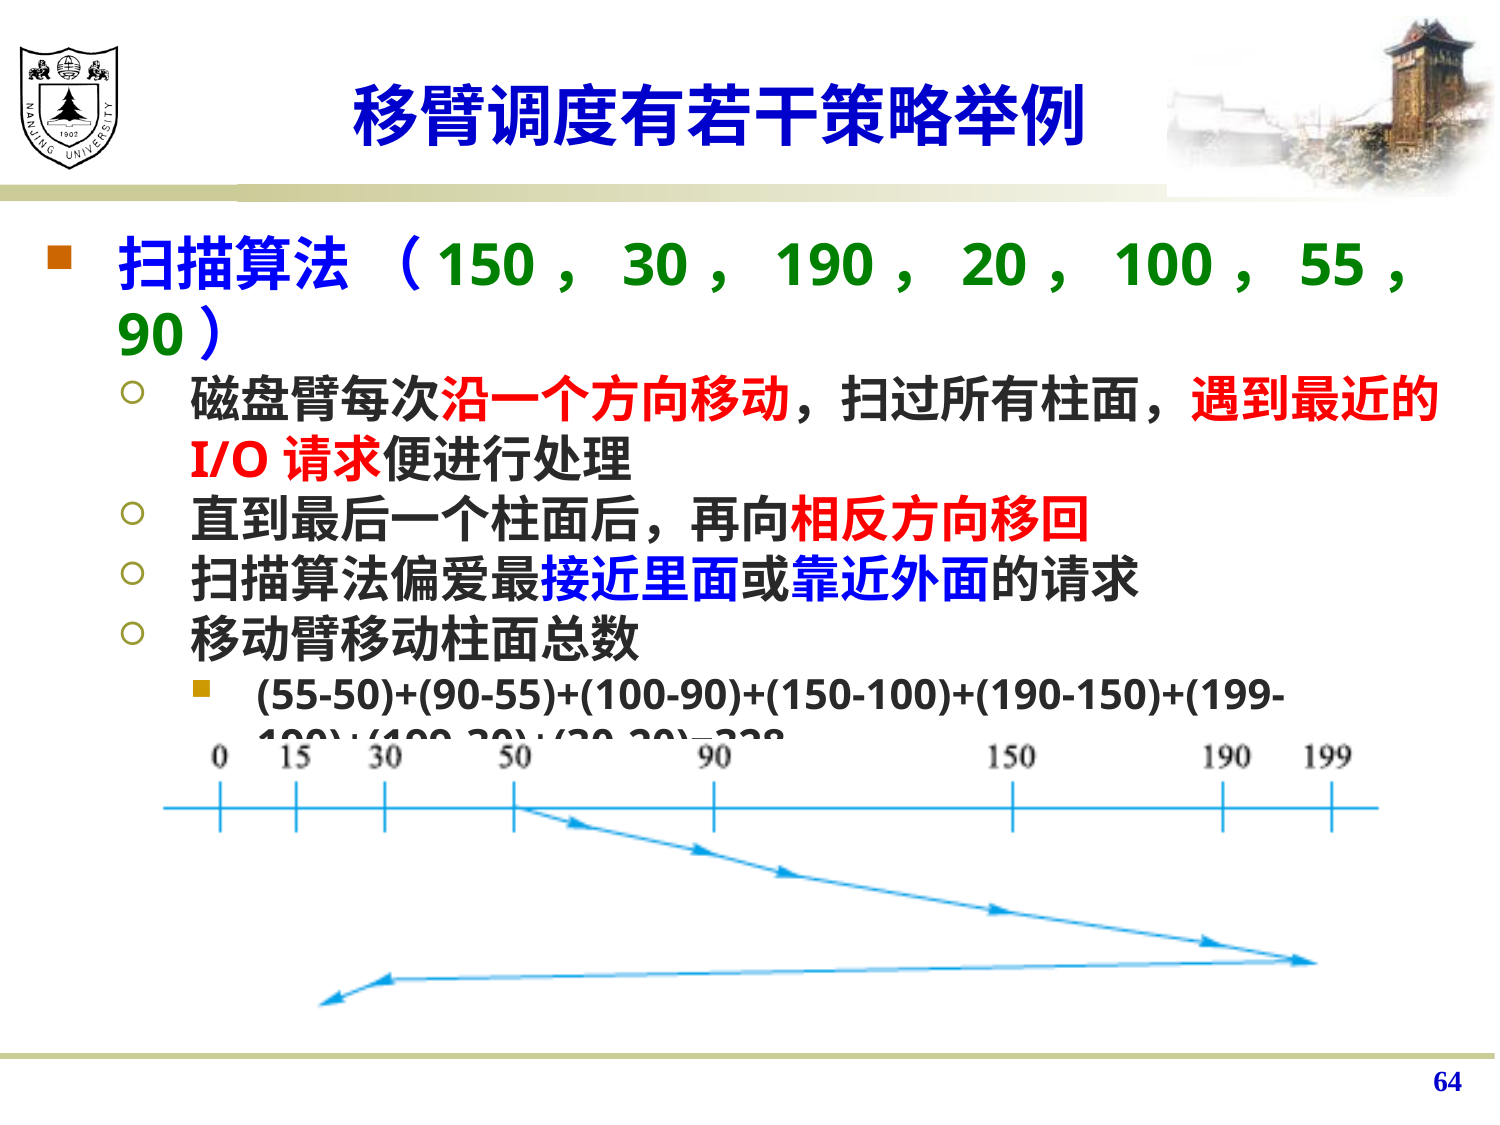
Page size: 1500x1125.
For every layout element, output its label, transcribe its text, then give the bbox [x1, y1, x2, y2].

title 移臂调度有若干策略举例 [123, 66, 1331, 161]
list 扫描算法 （150，30，190，20，100，55，90） 磁盘臂每次沿一个方向移动，扫过所有柱面，遇到最近的I/O请求便进行处理 直到最后一个柱面后，再向相反方向移回 扫描算法偏爱最接近里面或靠近外面的请求 移动臂移动柱面总数 (55-50)+(90-55)+(100-90)+(150-100)+(190-150)+(199-190)+(199-30)+(30-20)=328 [29, 219, 1483, 1035]
picture [159, 739, 1388, 1024]
picture [0, 1053, 1495, 1059]
slide_number 64 [1399, 1054, 1496, 1125]
picture [14, 42, 124, 173]
picture [1167, 16, 1495, 197]
